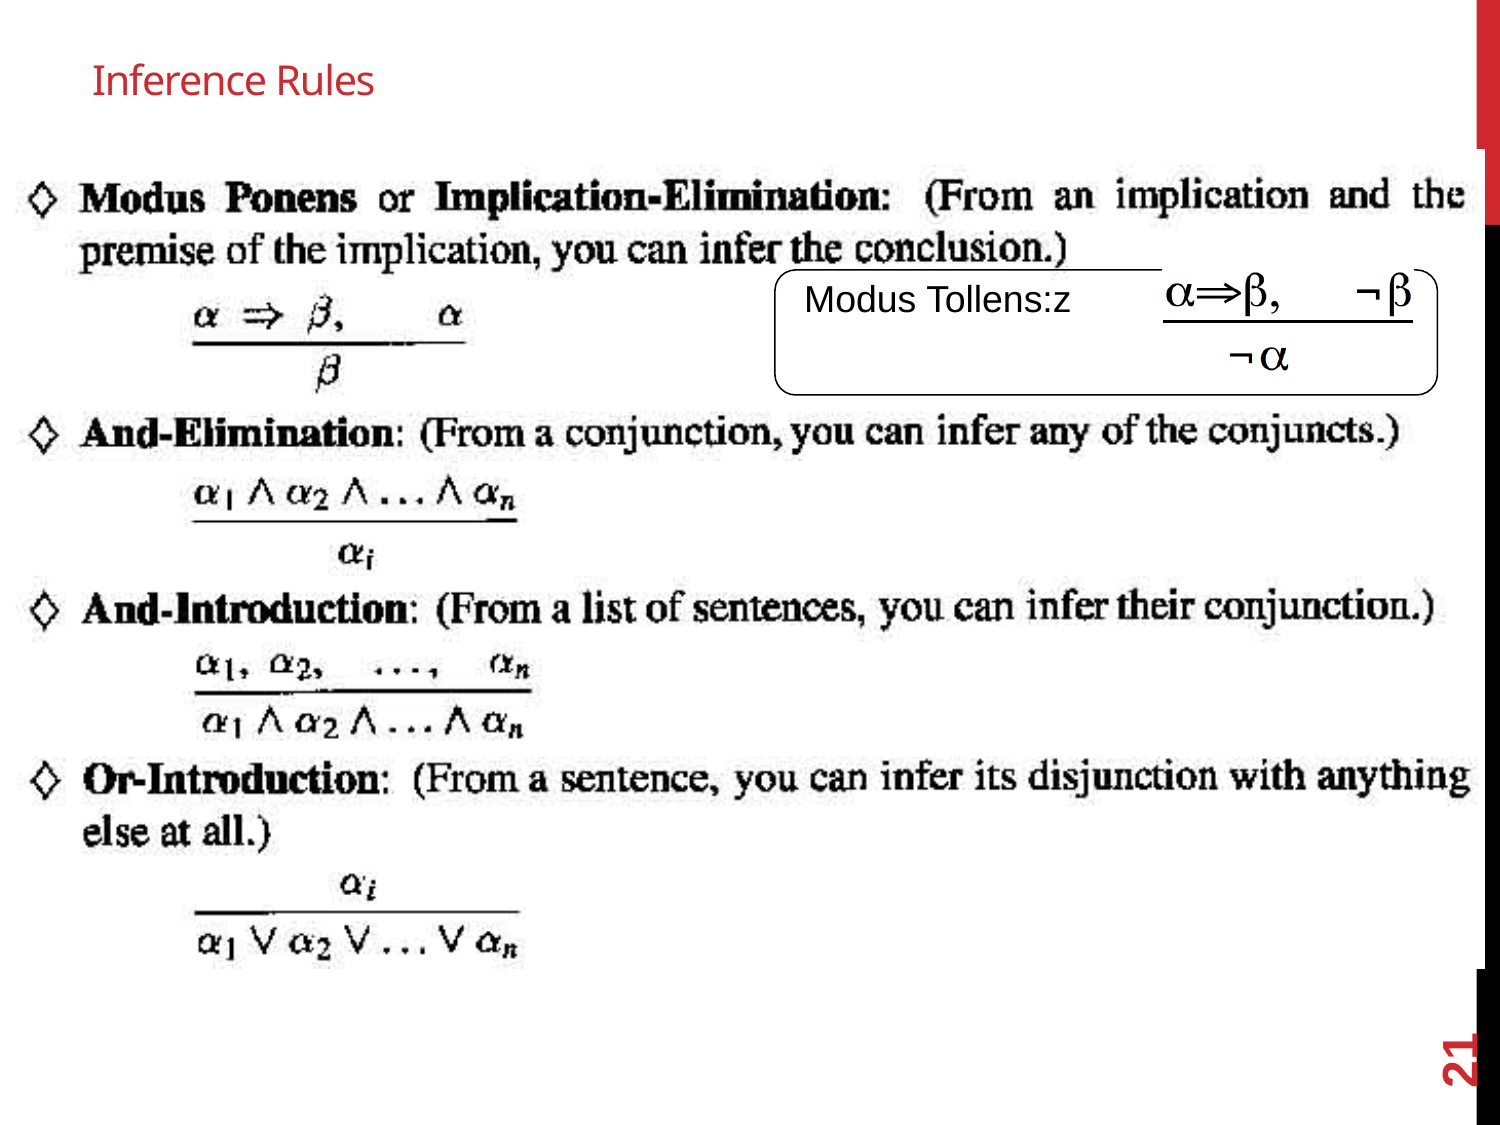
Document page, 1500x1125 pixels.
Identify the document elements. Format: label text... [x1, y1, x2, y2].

picture [1161, 267, 1414, 320]
slide_number 21 [1427, 973, 1488, 1104]
title Inference Rules [77, 46, 1415, 112]
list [0, 148, 1486, 970]
picture [1161, 323, 1414, 376]
